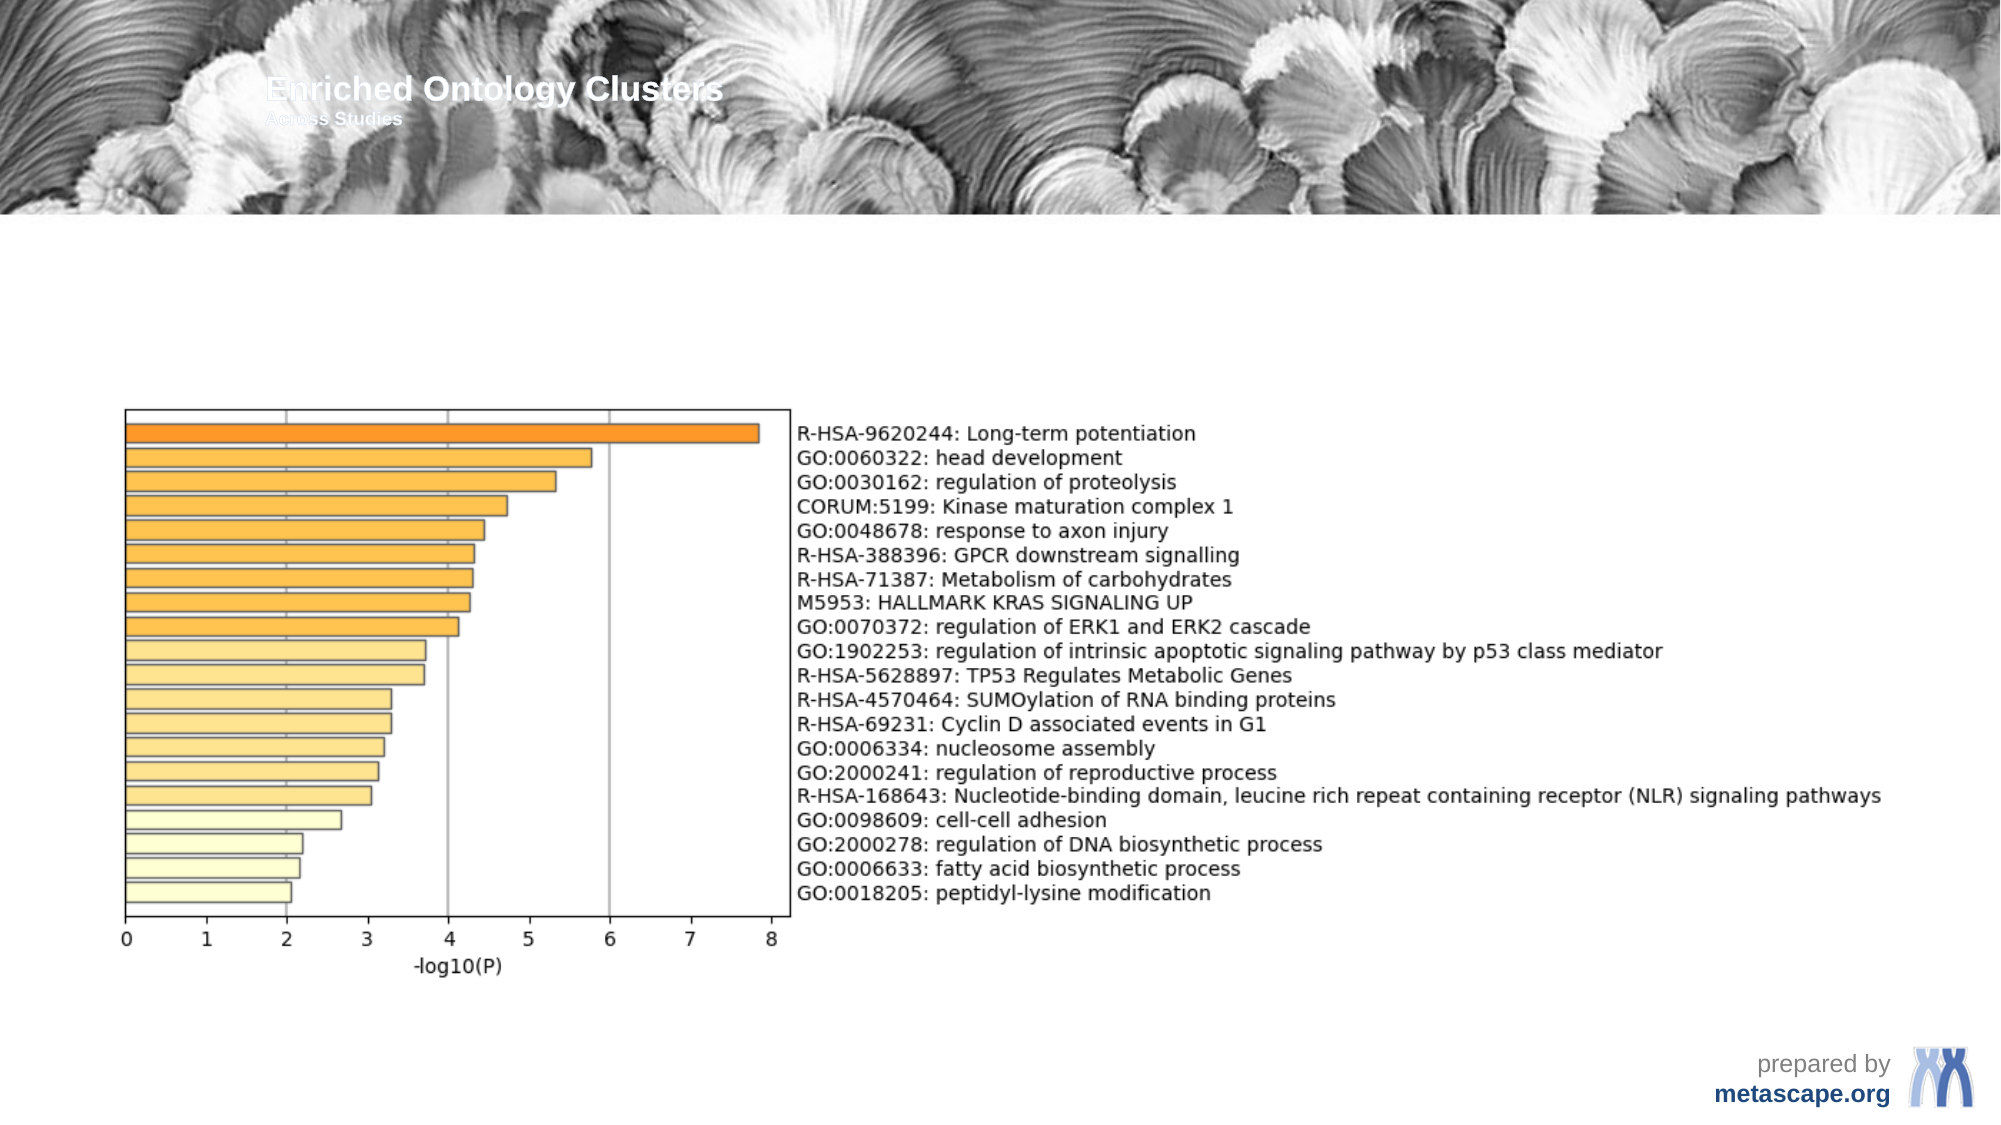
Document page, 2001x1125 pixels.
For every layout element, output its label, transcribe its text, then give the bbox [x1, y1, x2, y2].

title Enriched Ontology Clusters Across Studies [249, 61, 1600, 137]
picture [0, 0, 2001, 1125]
